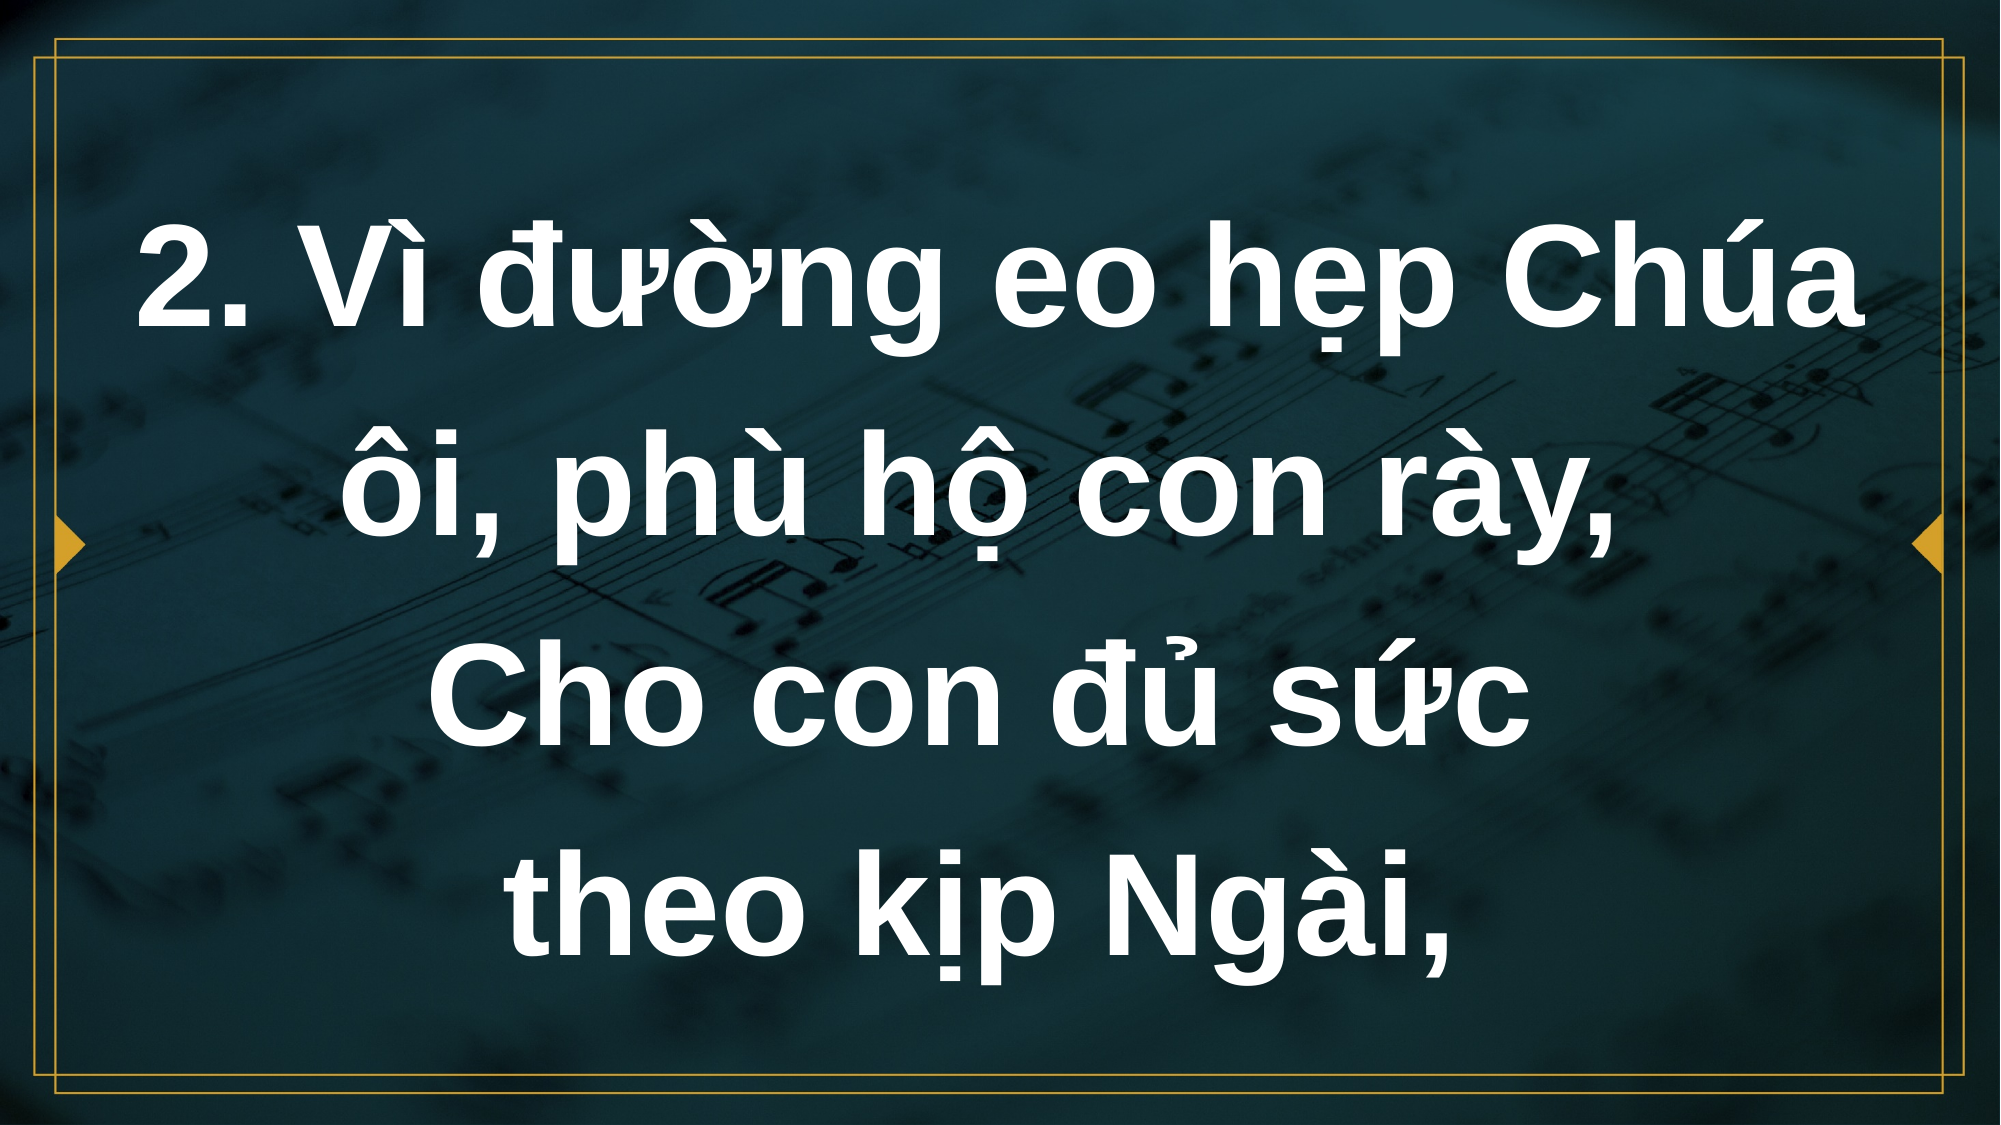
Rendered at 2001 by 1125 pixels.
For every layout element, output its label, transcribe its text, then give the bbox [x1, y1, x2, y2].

title 2. Vì đường eo hẹp Chúa ôi, phù hộ con rày, Cho con đủ sức theo kịp Ngài, [55, 53, 1945, 1077]
picture [0, 0, 2000, 1125]
